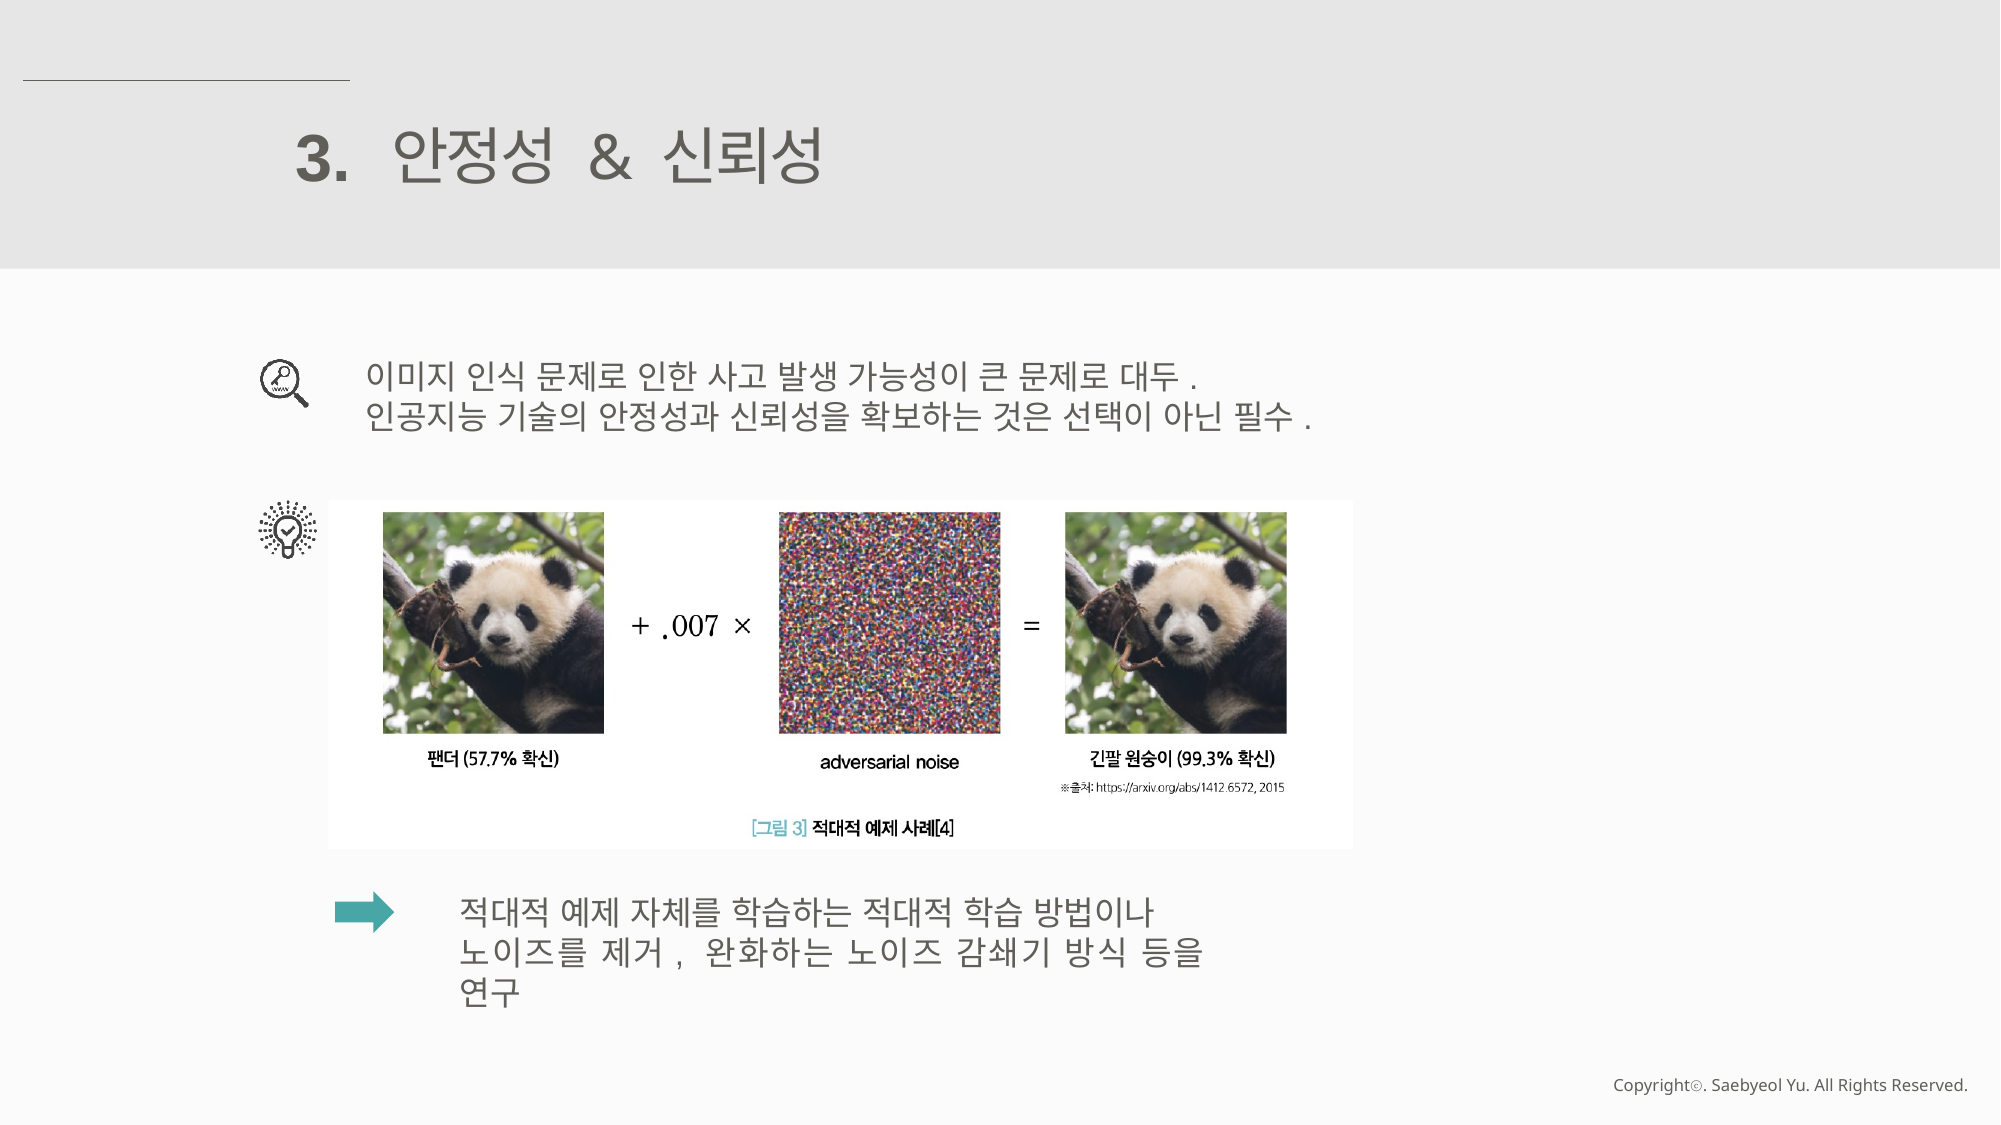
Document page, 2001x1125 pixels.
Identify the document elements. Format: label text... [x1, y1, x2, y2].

text_box [0, 0, 2000, 270]
picture [254, 482, 1354, 849]
text_box [334, 888, 396, 936]
text_box 3. [280, 106, 367, 202]
text_box 안정성 & 신뢰성 [376, 109, 843, 200]
text_box 이미지 인식 문제로 인한 사고 발생 가능성이 큰 문제로 대두. 인공지능 기술의 안정성과 신뢰성을 확보하는 것은 선택이 아닌 필수. [351, 349, 1319, 444]
picture [255, 341, 324, 410]
text_box 적대적 예제 자체를 학습하는 적대적 학습 방법이나 노이즈를 제거, 완화하는 노이즈 감쇄기 방식 등을 연구 [445, 884, 1220, 980]
